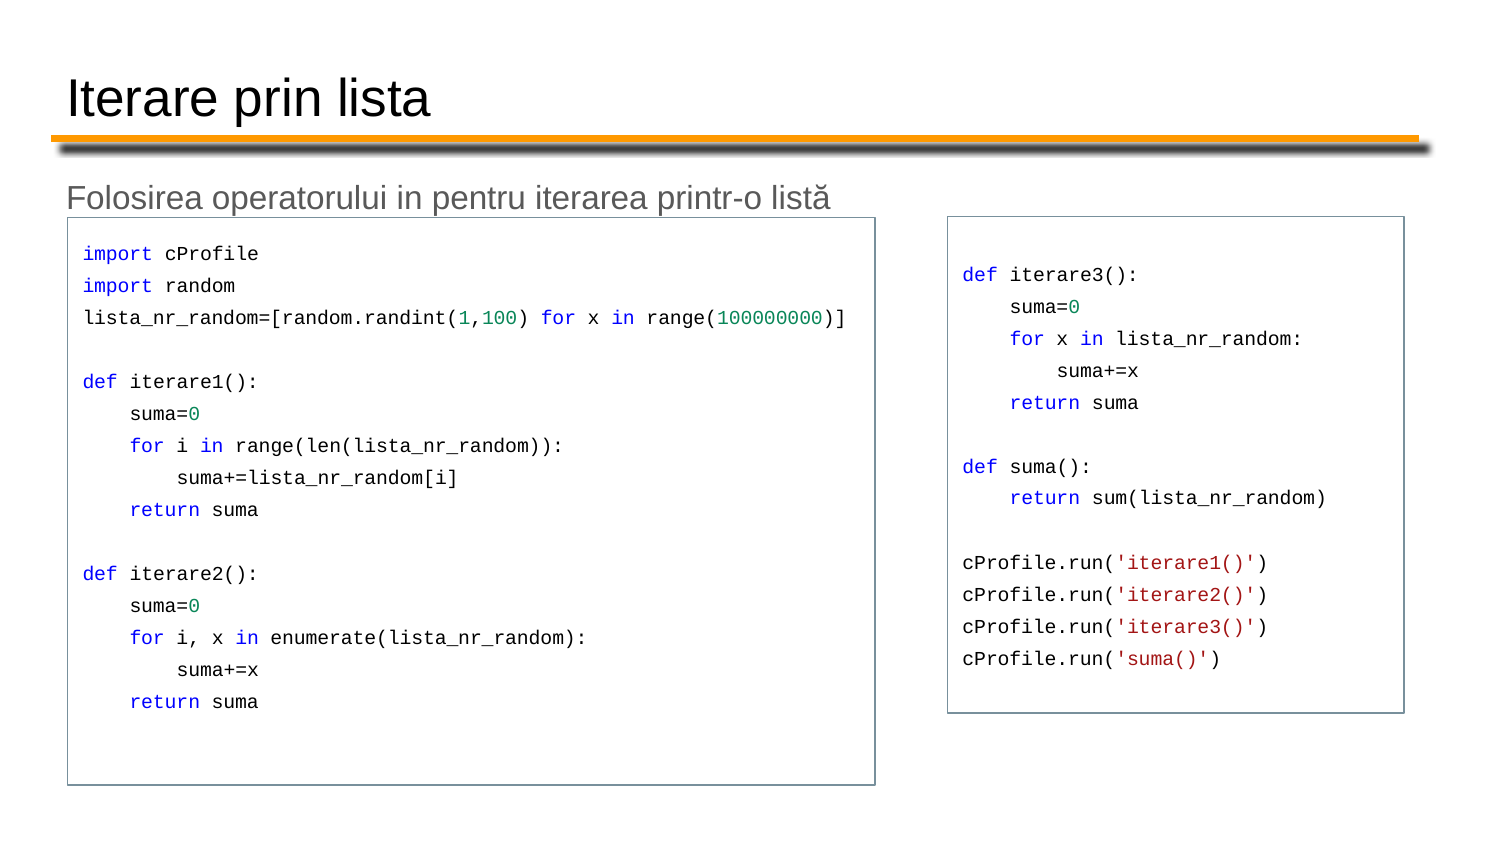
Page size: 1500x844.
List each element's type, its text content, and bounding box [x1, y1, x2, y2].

text_box import cProfile import random lista_nr_random=[random.randint(1,100) for x in range(100000000)] def iterare1(): suma=0 for i in range(len(lista_nr_random)): suma+=lista_nr_random[i] return suma def iterare2(): suma=0 for i, x in enumerate(lista_nr_random): suma+=x return suma [67, 217, 875, 785]
title Iterare prin lista [51, 48, 1449, 142]
list Folosirea operatorului in pentru iterarea printr-o listă [51, 154, 1449, 783]
text_box def iterare3(): suma=0 for x in lista_nr_random: suma+=x return suma def suma(): return sum(lista_nr_random) cProfile.run('iterare1()') cProfile.run('iterare2()') cProfile.run('iterare3()') cProfile.run('suma()') [947, 216, 1404, 713]
